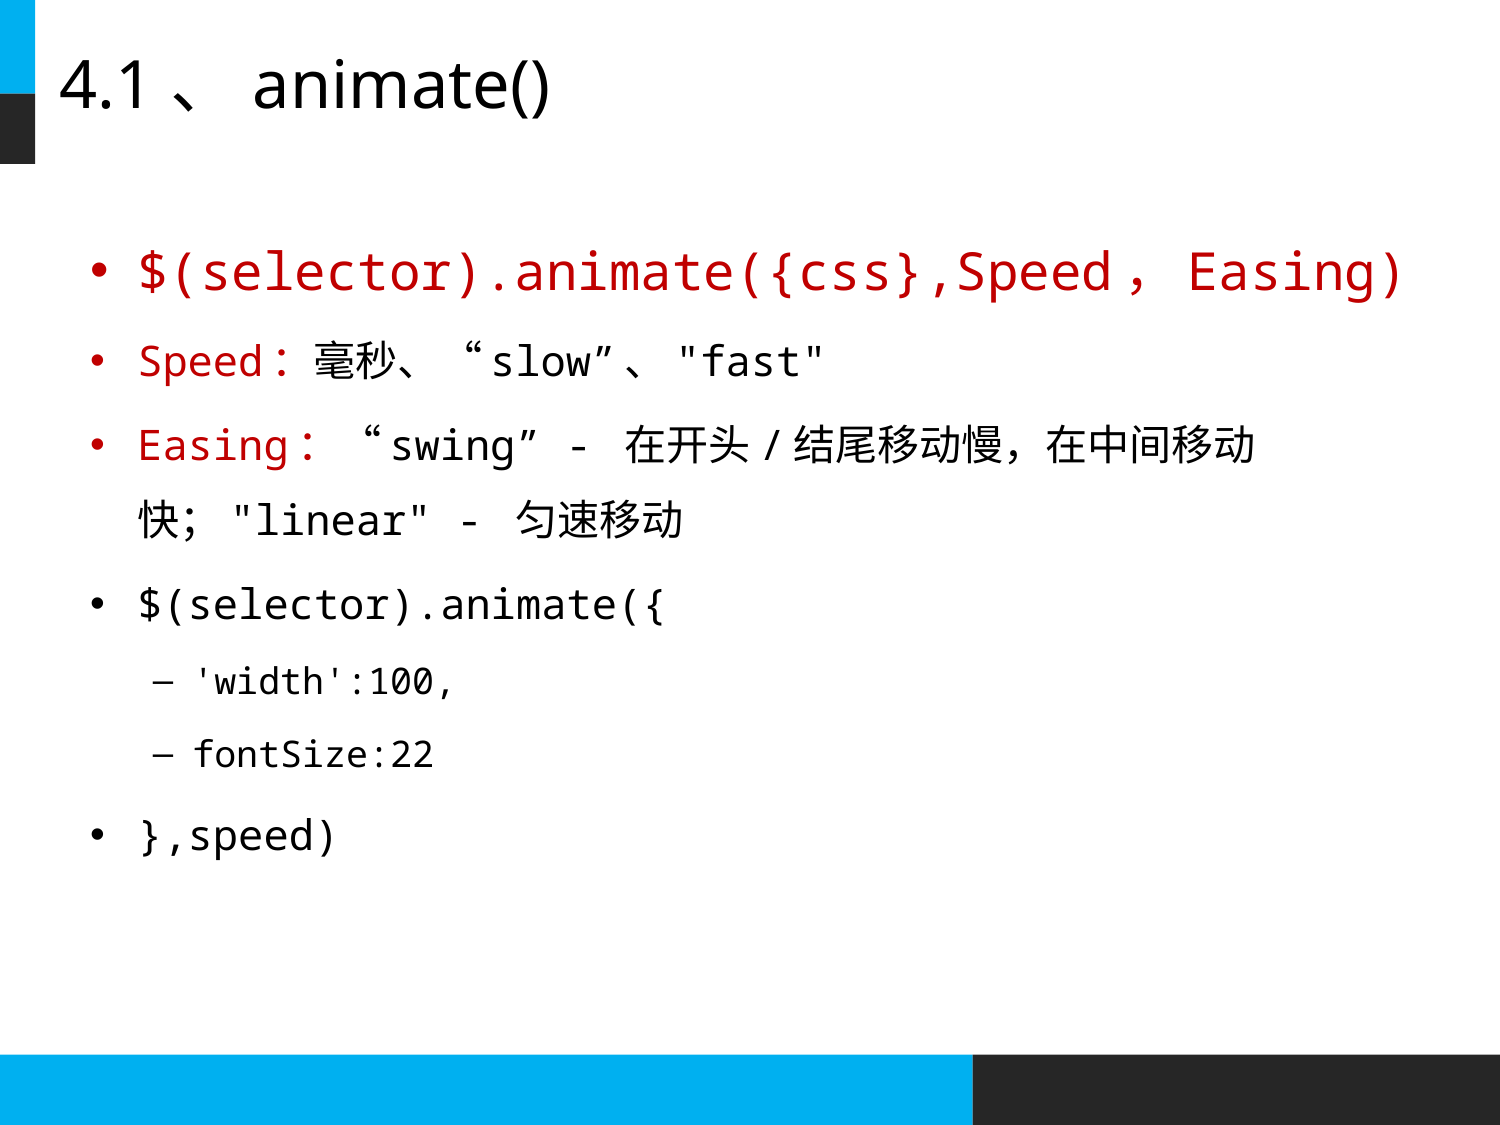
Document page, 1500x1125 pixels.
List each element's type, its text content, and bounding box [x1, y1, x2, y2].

list $(selector).animate({css},Speed，Easing) Speed：毫秒、“slow”、"fast" Easing：“swing” - 在开头/结尾移动慢，在中间移动快；"linear" - 匀速移动 $(selector).animate({ 'width':100, fontSize:22 },speed) [75, 199, 1425, 947]
title 4.1、animate() [44, 0, 1454, 164]
